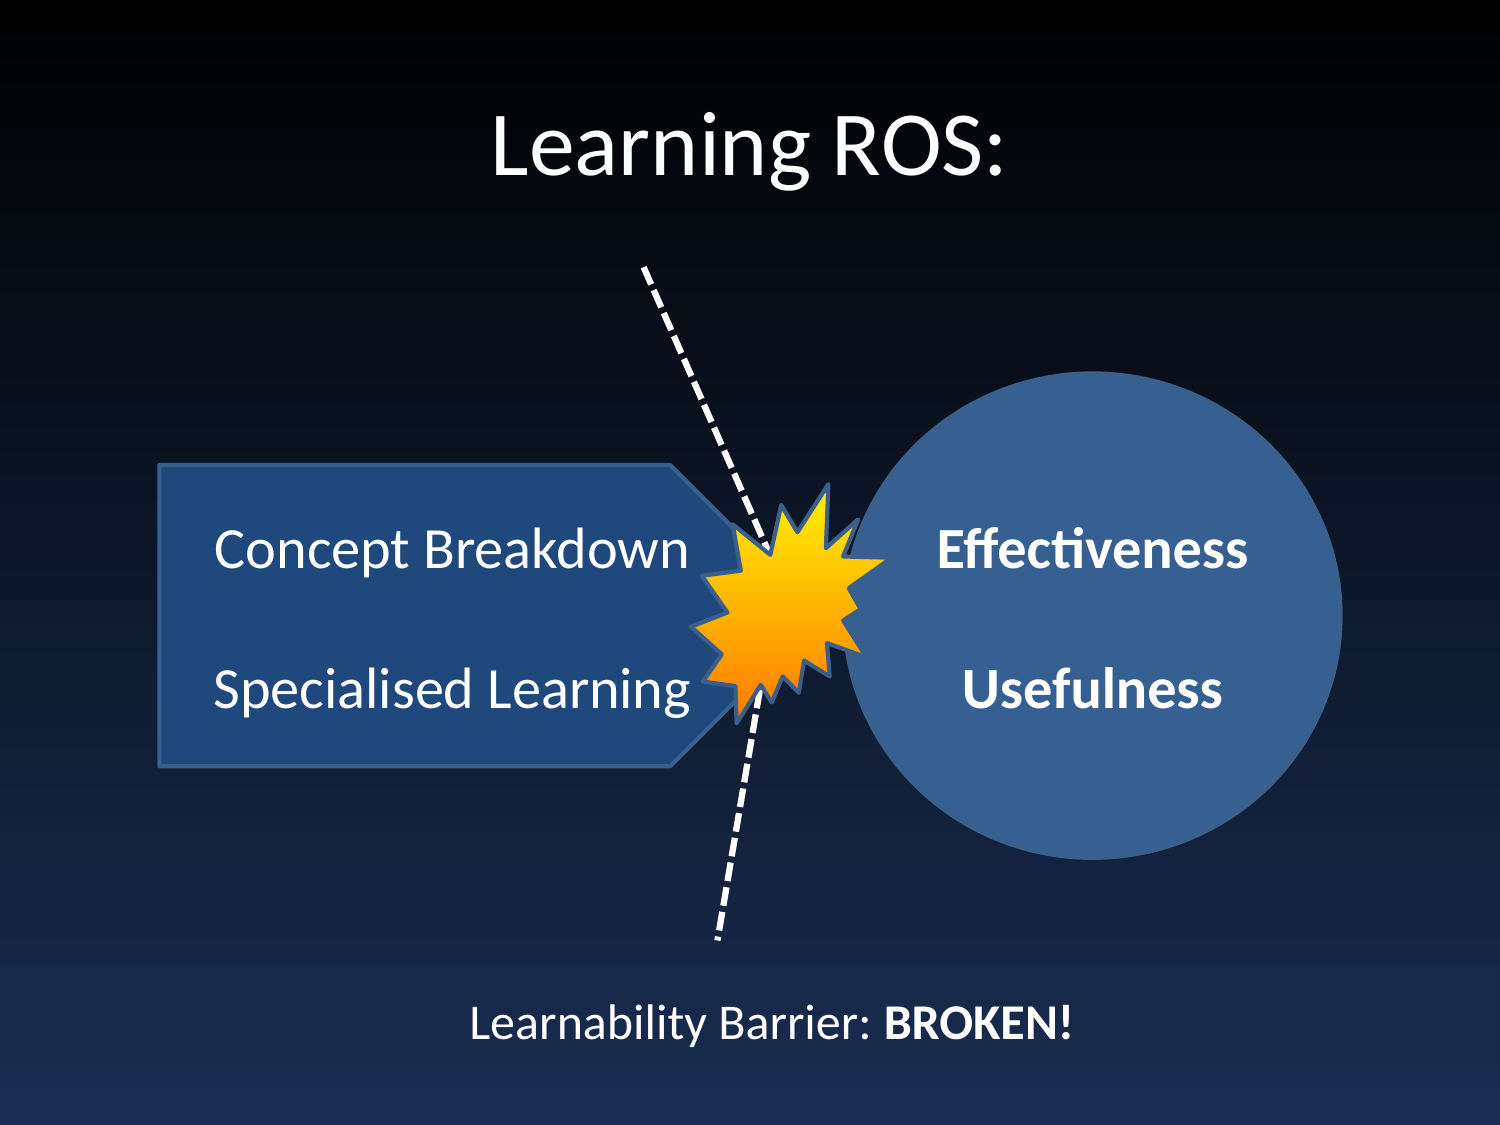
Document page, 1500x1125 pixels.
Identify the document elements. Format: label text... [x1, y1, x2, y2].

text_box Concept Breakdown Specialised Learning [157, 462, 720, 769]
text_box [717, 615, 773, 941]
text_box Effectiveness Usefulness [845, 371, 1343, 860]
title Learning ROS: [75, 45, 1425, 233]
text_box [643, 266, 792, 605]
text_box Learnability Barrier: BROKEN! [454, 982, 1117, 1057]
text_box [688, 482, 894, 698]
